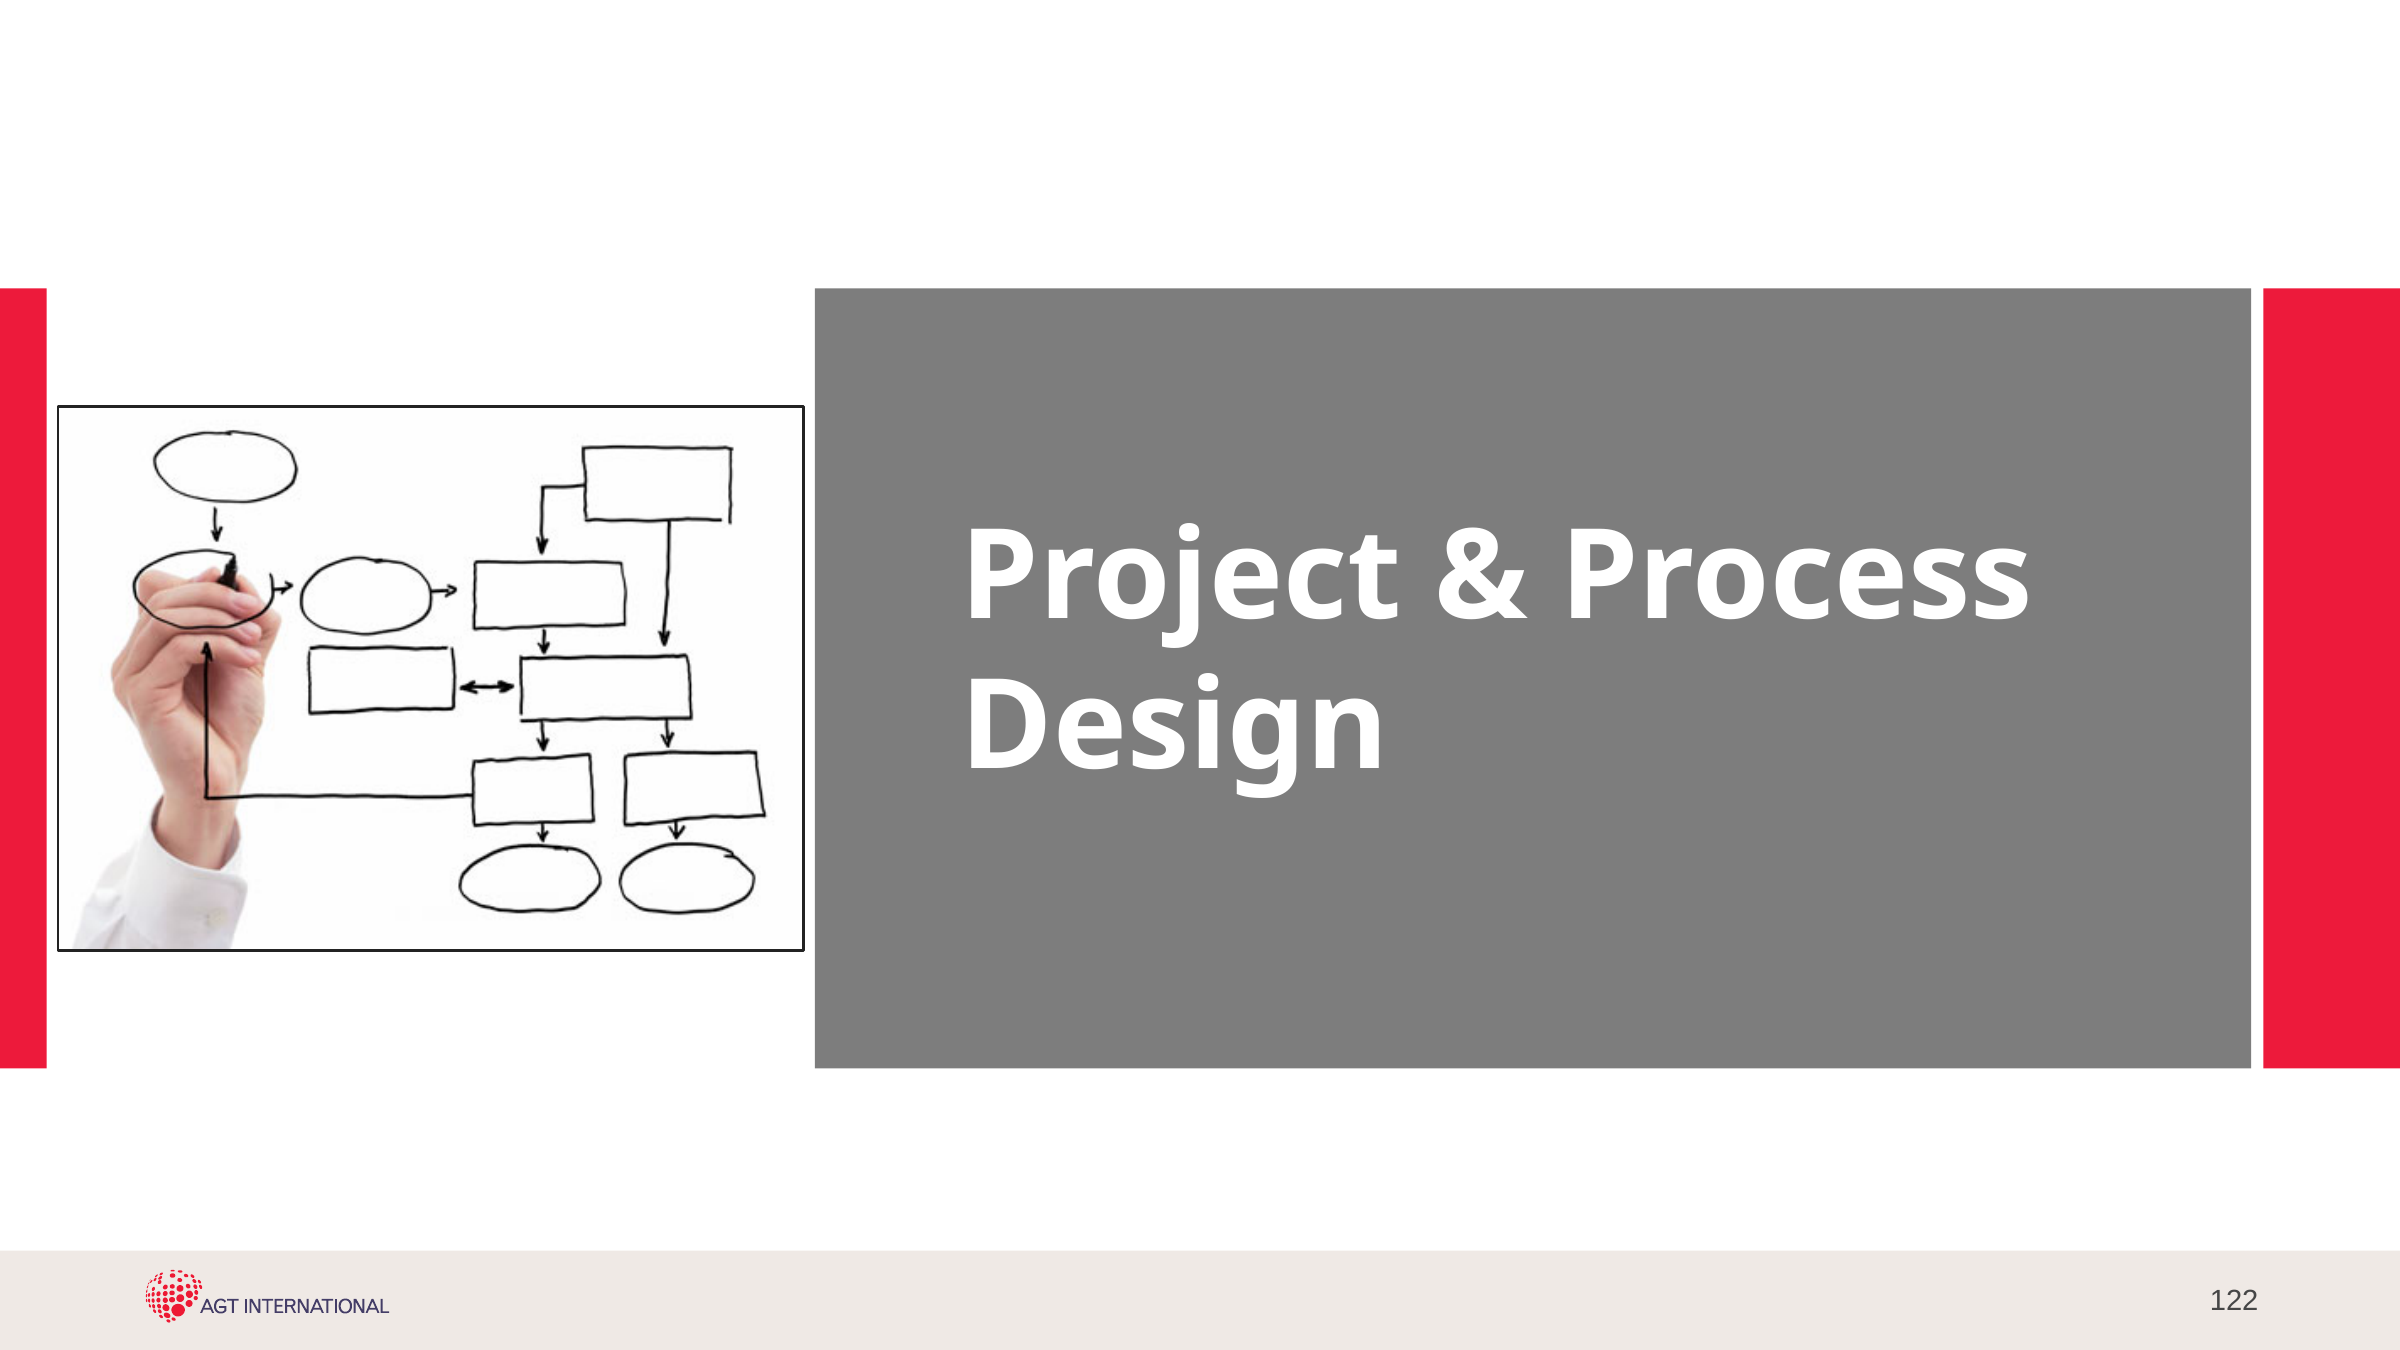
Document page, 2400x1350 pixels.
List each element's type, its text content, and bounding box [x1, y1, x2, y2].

list Project & Process Design [939, 678, 2180, 805]
picture [58, 407, 803, 950]
